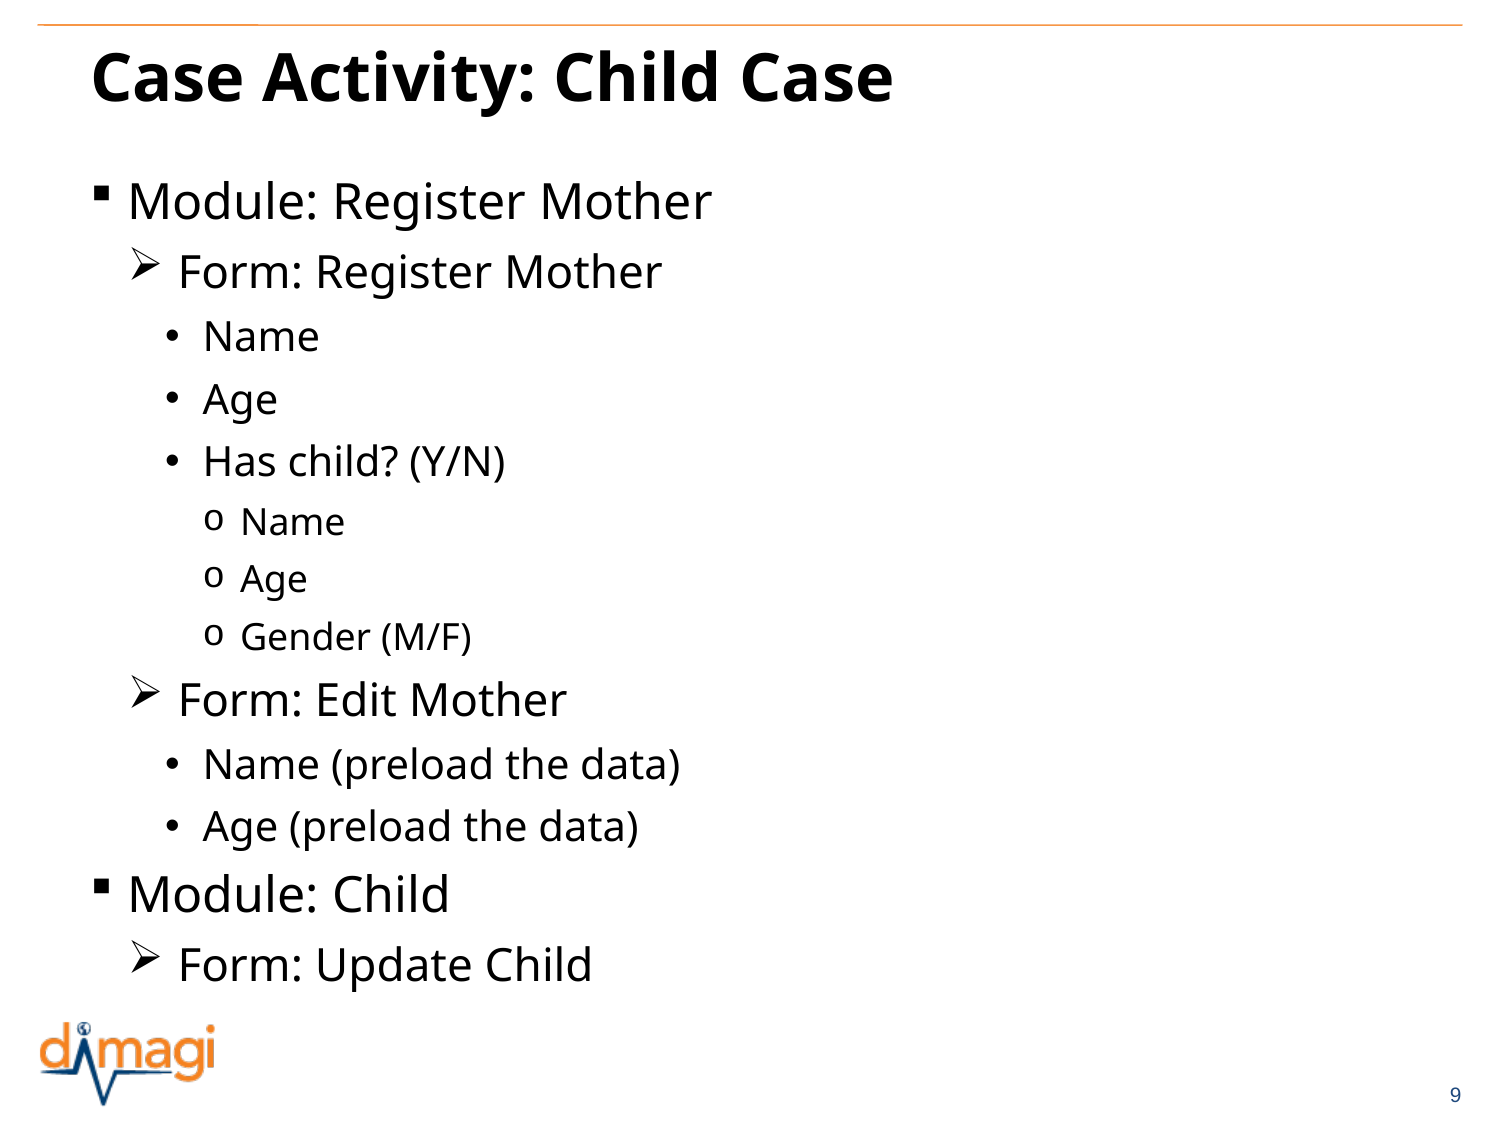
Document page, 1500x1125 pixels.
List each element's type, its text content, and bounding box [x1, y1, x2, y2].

title Case Activity: Child Case [74, 37, 1426, 113]
picture [17, 1009, 234, 1110]
list Module: Register Mother Form: Register Mother Name Age Has child? (Y/N) Name Age Gender (M/F) Form: Edit Mother Name (preload the data) Age (preload the data) Module: Child Form: Update Child [74, 162, 1426, 1038]
